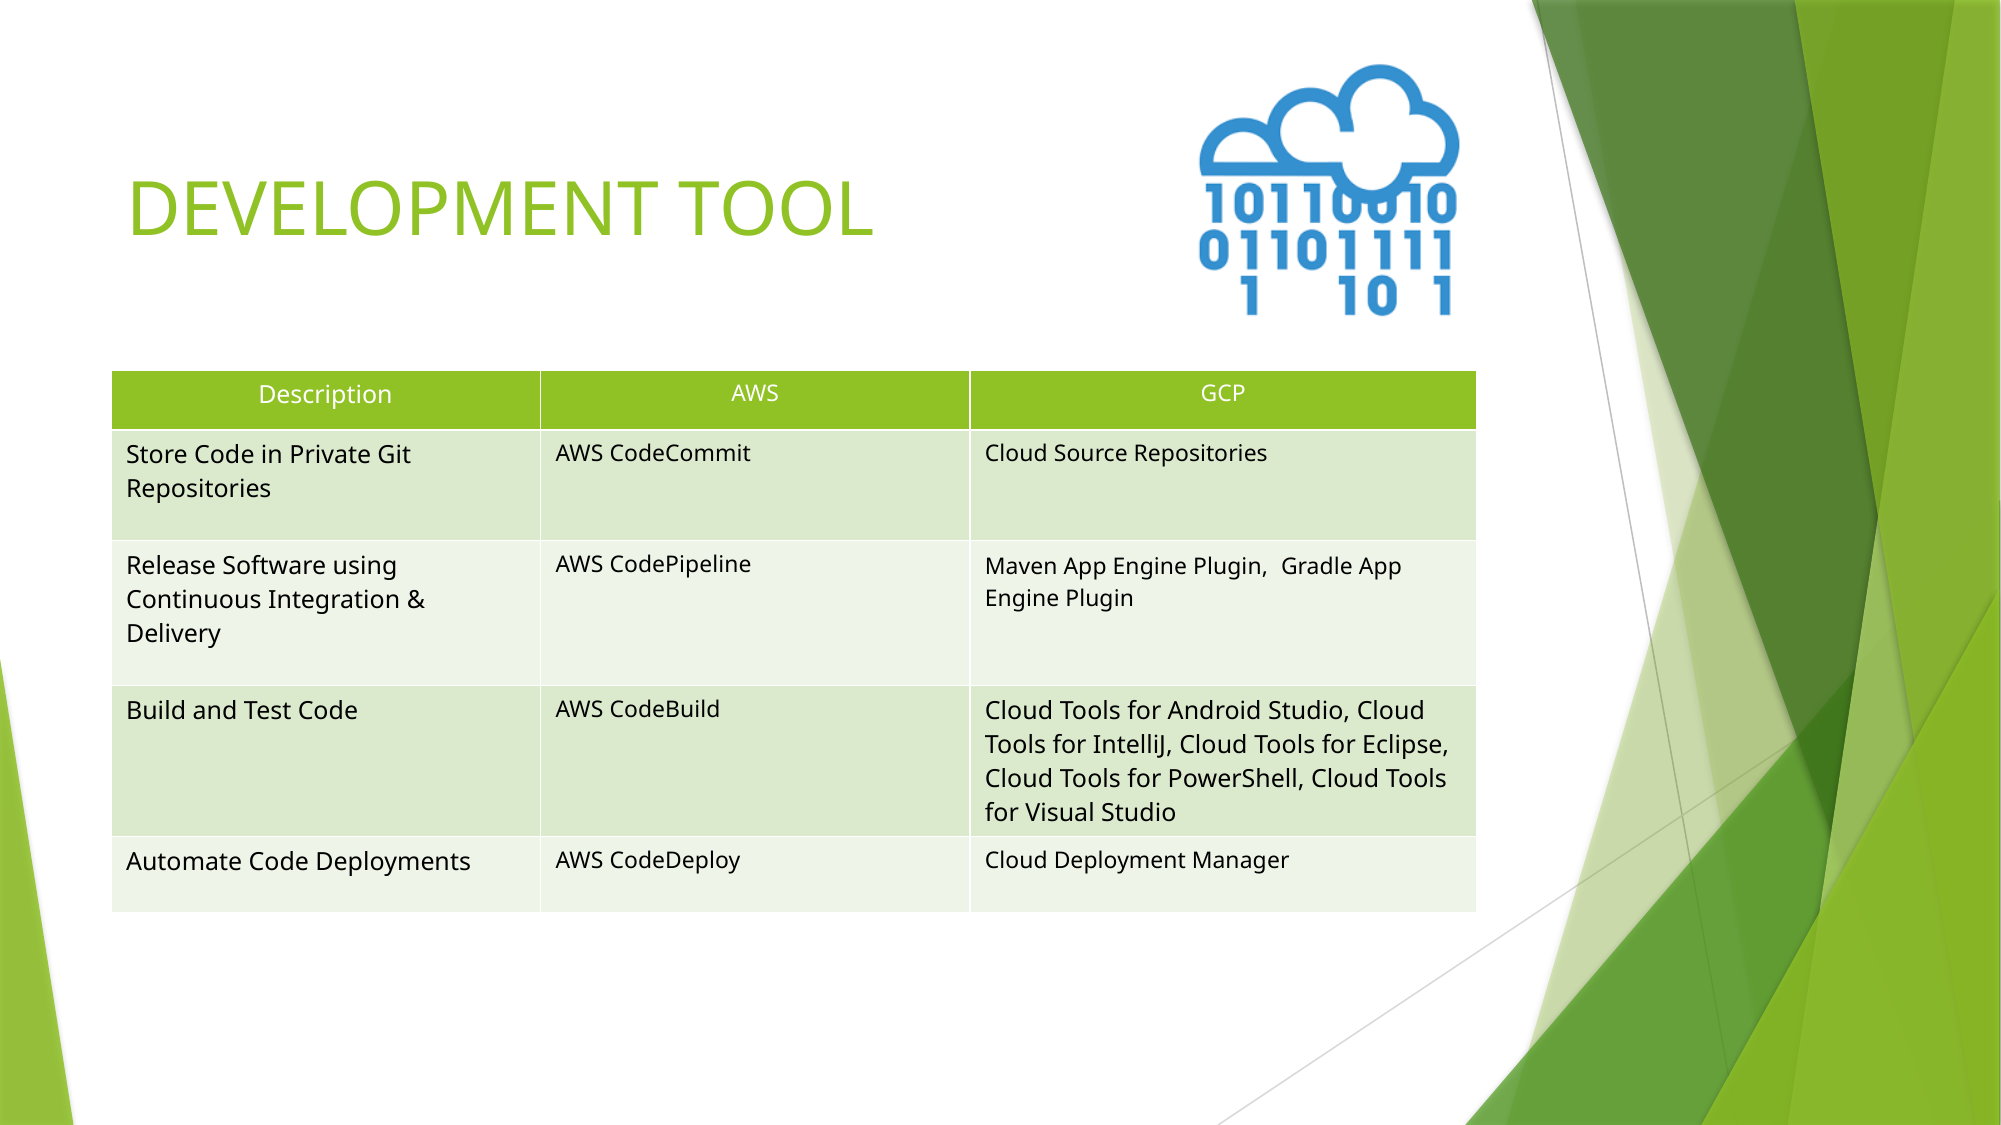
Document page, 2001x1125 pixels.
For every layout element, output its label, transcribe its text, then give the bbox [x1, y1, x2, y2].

table_cell AWS CodePipeline [541, 541, 969, 685]
table_cell Cloud Source Repositories [971, 431, 1476, 540]
table_cell Cloud Deployment Manager [971, 837, 1476, 912]
table_header AWS [541, 371, 969, 429]
table_cell AWS CodeBuild [541, 686, 969, 836]
table_cell AWS CodeCommit [541, 431, 969, 540]
table_header GCP [971, 371, 1476, 429]
table_cell AWS CodeDeploy [541, 837, 969, 912]
table_cell Build and Test Code [112, 686, 540, 836]
table_cell Release Software using Continuous Integration & Delivery [112, 541, 540, 685]
table_cell Store Code in Private Git Repositories [112, 431, 540, 540]
table_header Description [112, 371, 540, 429]
table_cell Cloud Tools for Android Studio, Cloud Tools for IntelliJ, Cloud Tools for Eclipse, Cloud Tools for PowerShell, Cloud Tools for Visual Studio [971, 686, 1476, 836]
title DEVELOPMENT TOOL [111, 153, 1522, 370]
picture [1184, 48, 1478, 320]
table_cell Automate Code Deployments [112, 837, 540, 912]
table_cell Maven App Engine Plugin, Gradle App Engine Plugin [971, 541, 1476, 685]
